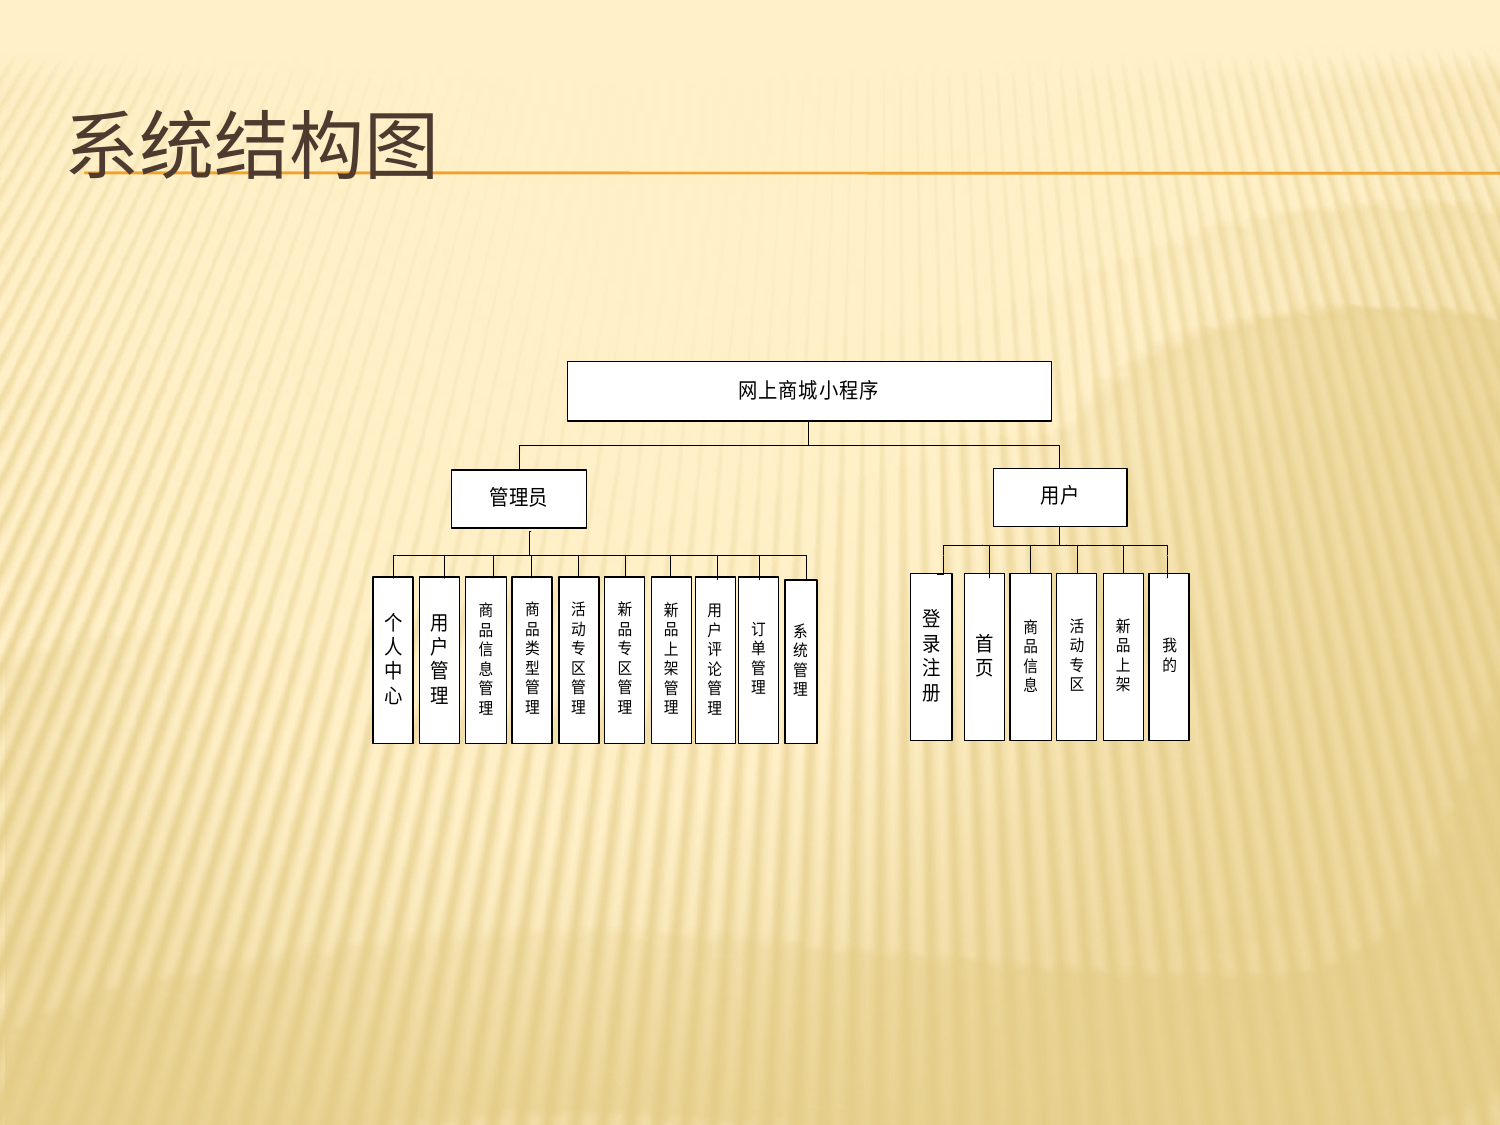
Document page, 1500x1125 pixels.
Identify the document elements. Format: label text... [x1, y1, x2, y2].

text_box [198, 300, 1302, 825]
title 系统结构图 [50, 75, 1475, 213]
